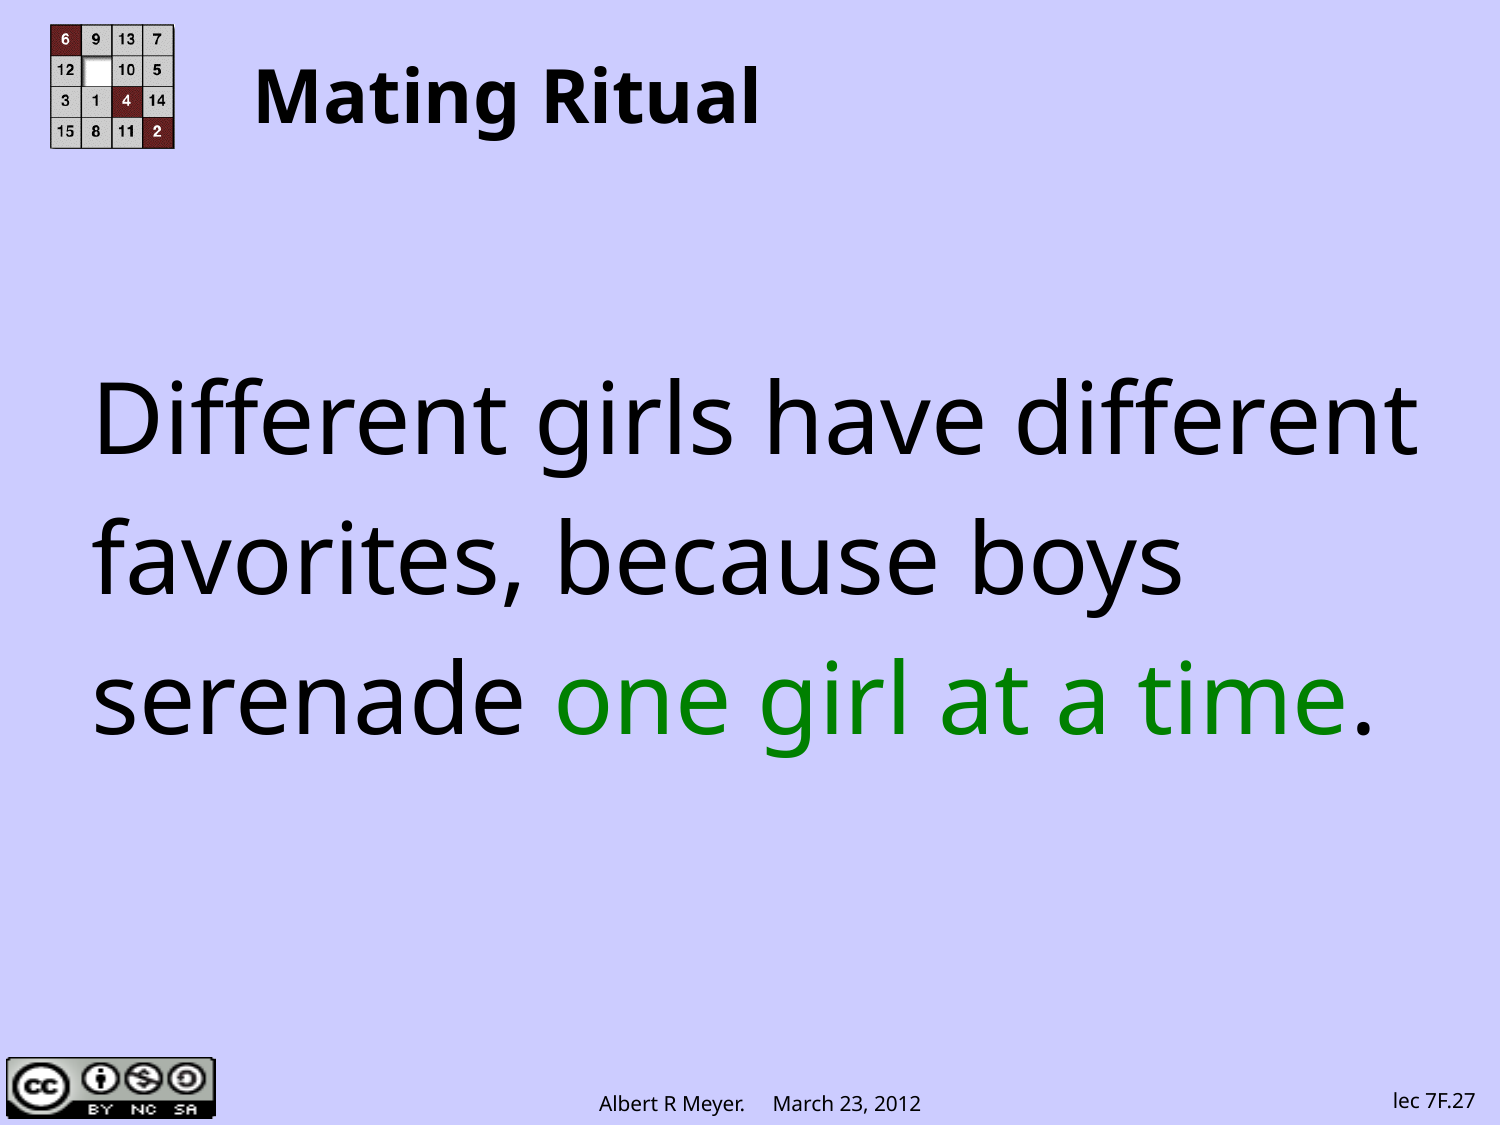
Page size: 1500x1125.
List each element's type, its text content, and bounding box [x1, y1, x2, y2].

title Mating Ritual [237, 0, 1476, 188]
picture [50, 24, 175, 149]
slide_number lec 7F.27 [1247, 1079, 1491, 1121]
picture [6, 1057, 216, 1119]
text_box Different girls have different favorites, because boys serenade one girl at a time. [76, 347, 1436, 762]
